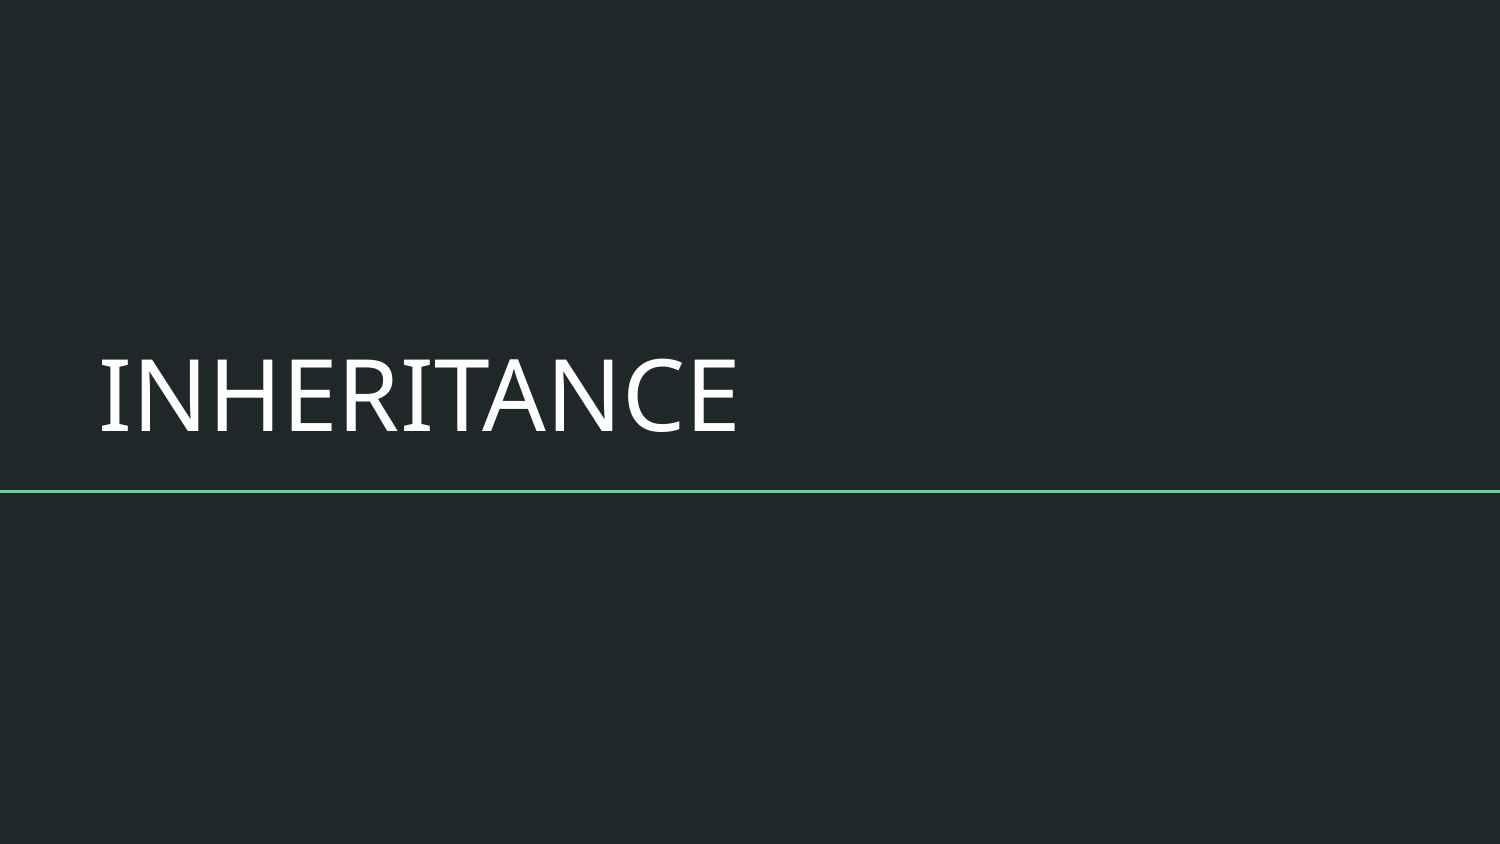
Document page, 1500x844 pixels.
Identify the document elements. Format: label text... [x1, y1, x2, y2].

title INHERITANCE [83, 206, 1417, 467]
